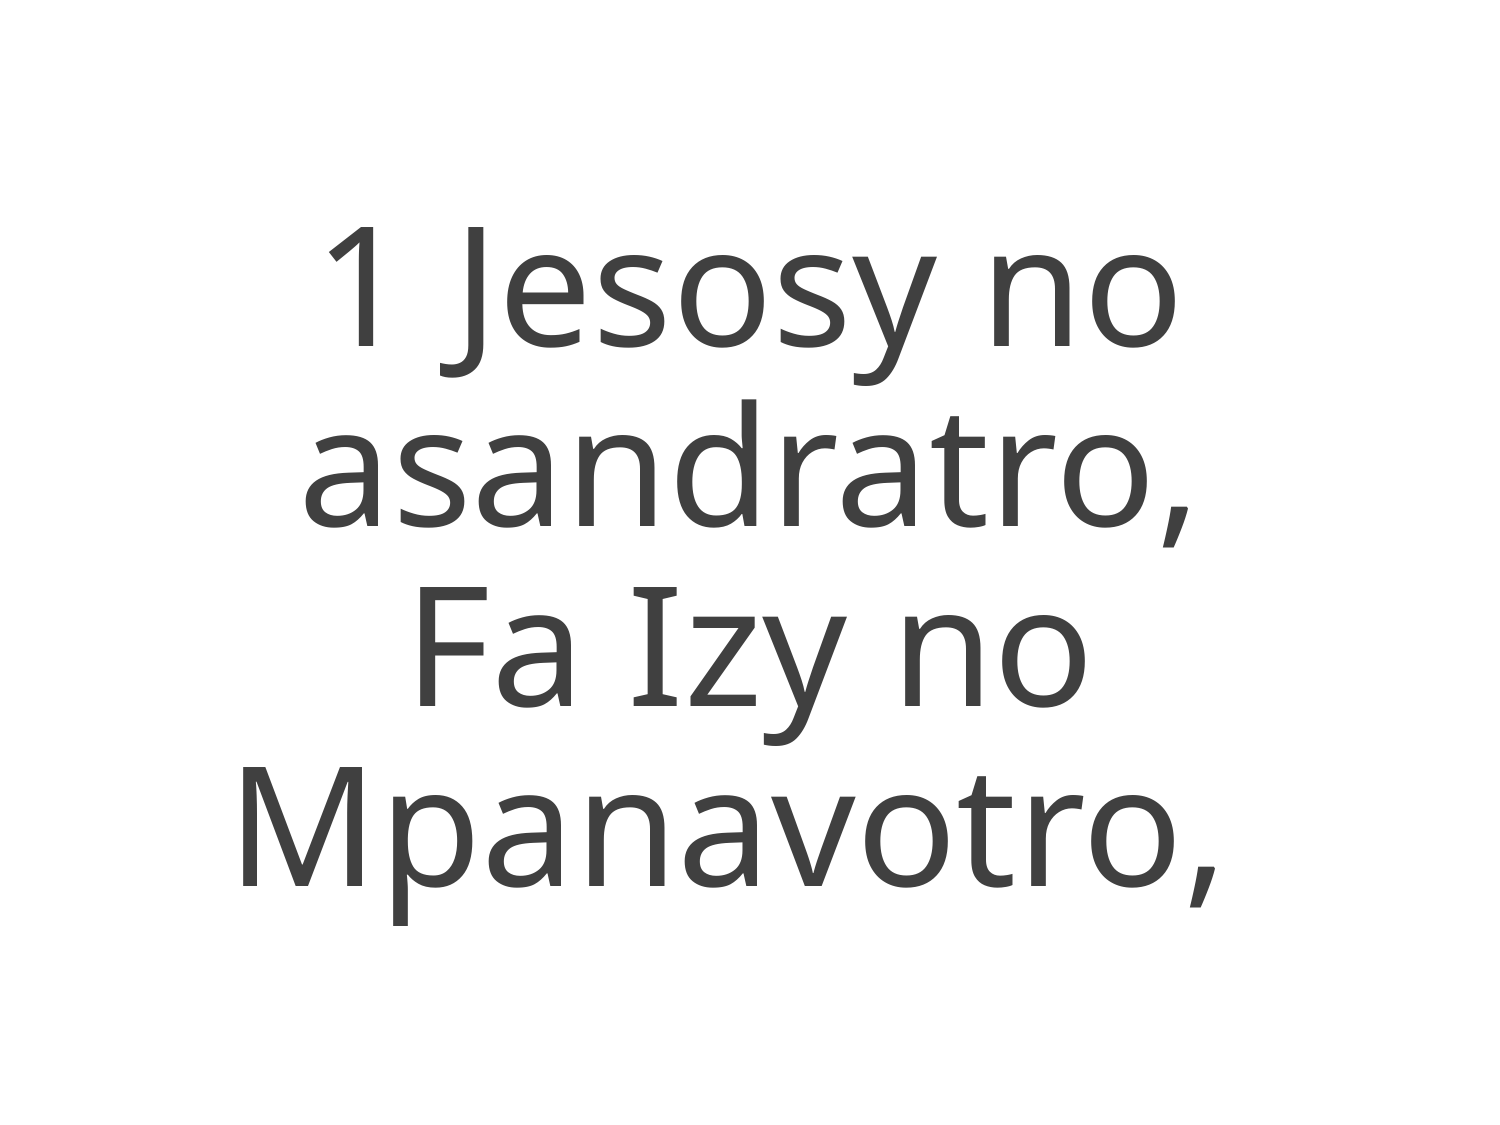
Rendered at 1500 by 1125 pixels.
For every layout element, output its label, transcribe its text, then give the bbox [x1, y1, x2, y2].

title 1 Jesosy no asandratro, Fa Izy no Mpanavotro, [0, 453, 1500, 672]
